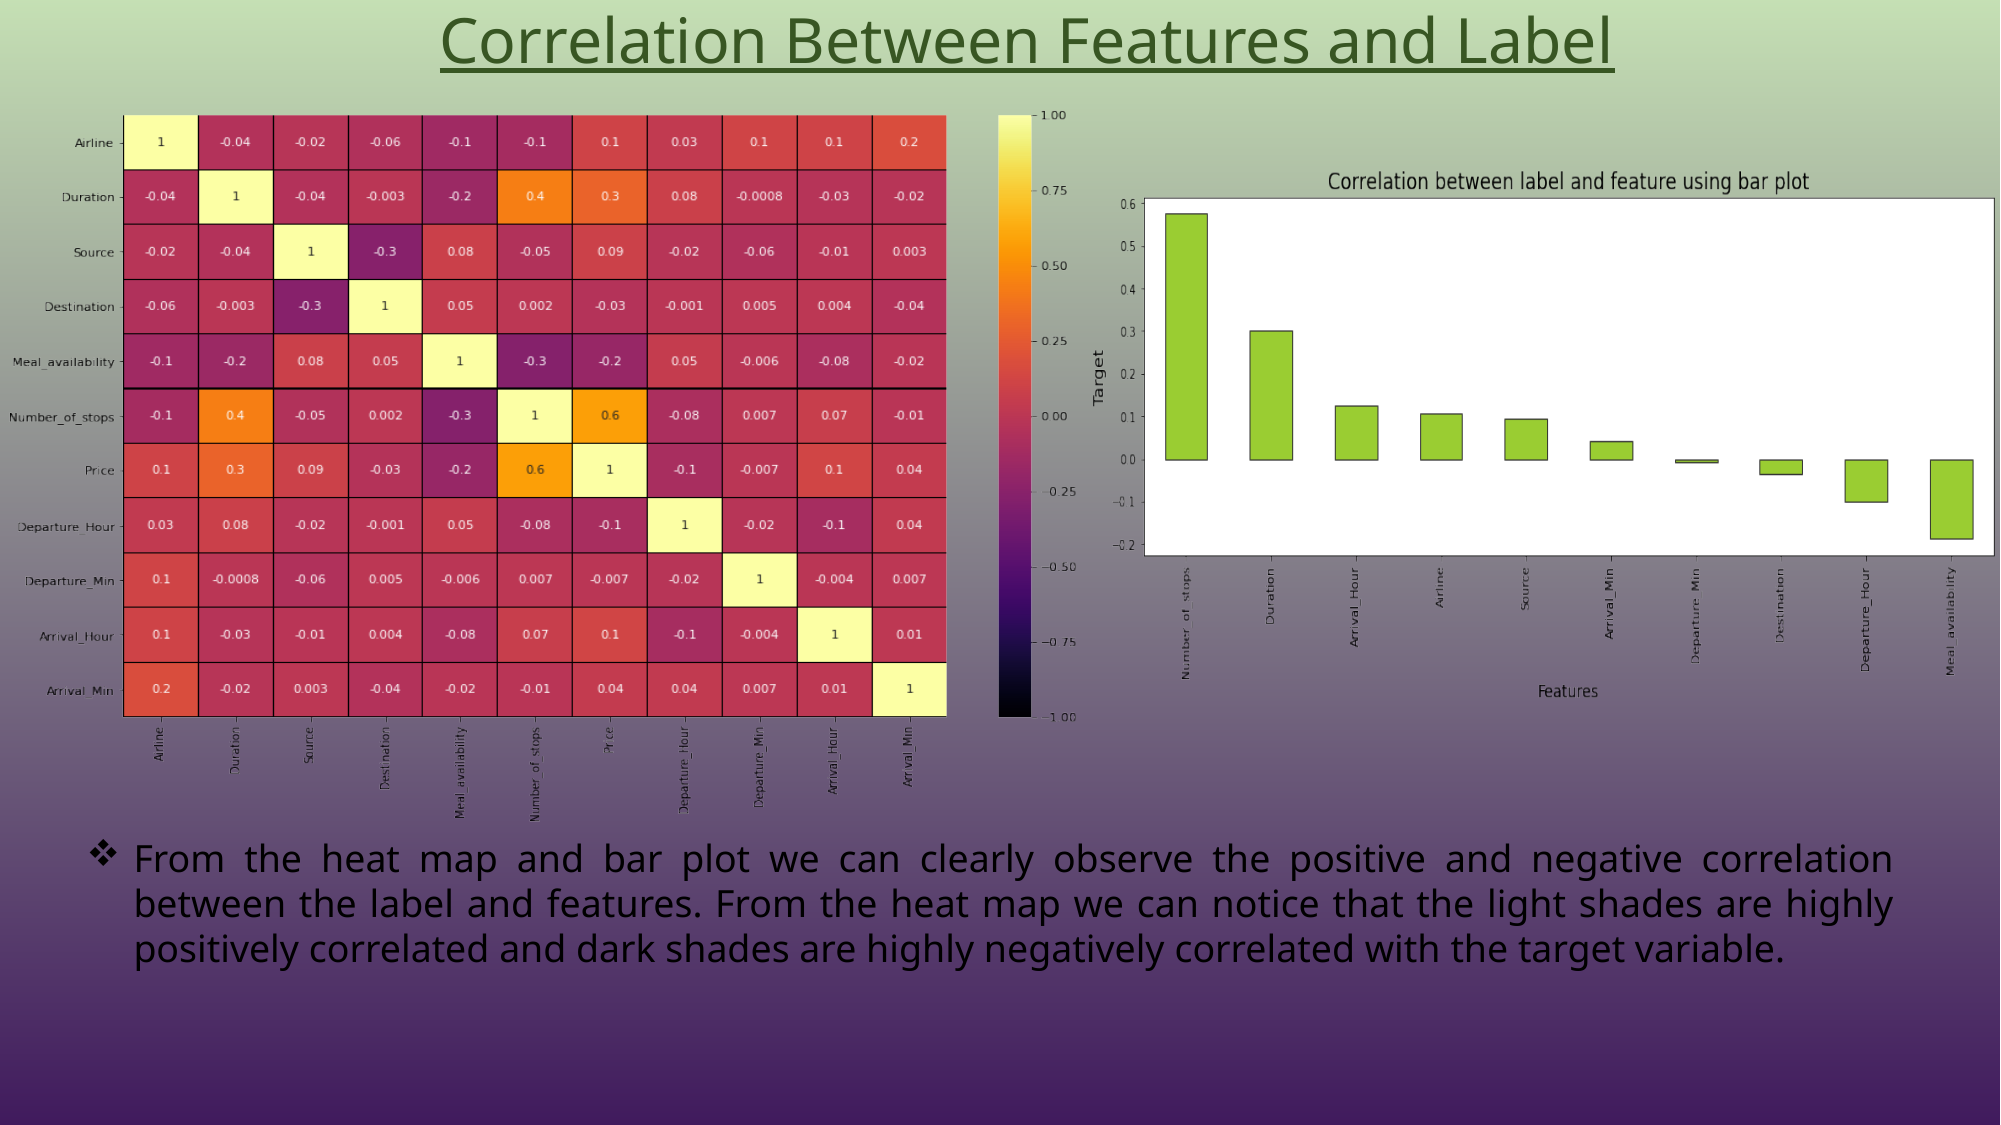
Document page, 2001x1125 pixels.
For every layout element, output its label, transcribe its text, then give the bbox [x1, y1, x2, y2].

picture [0, 103, 2000, 828]
text_box From the heat map and bar plot we can clearly observe the positive and negative correlation between the label and features. From the heat map we can notice that the light shades are highly positively correlated and dark shades are highly negatively correlated with the target variable. [71, 827, 1911, 977]
text_box Correlation Between Features and Label [130, 0, 1924, 84]
